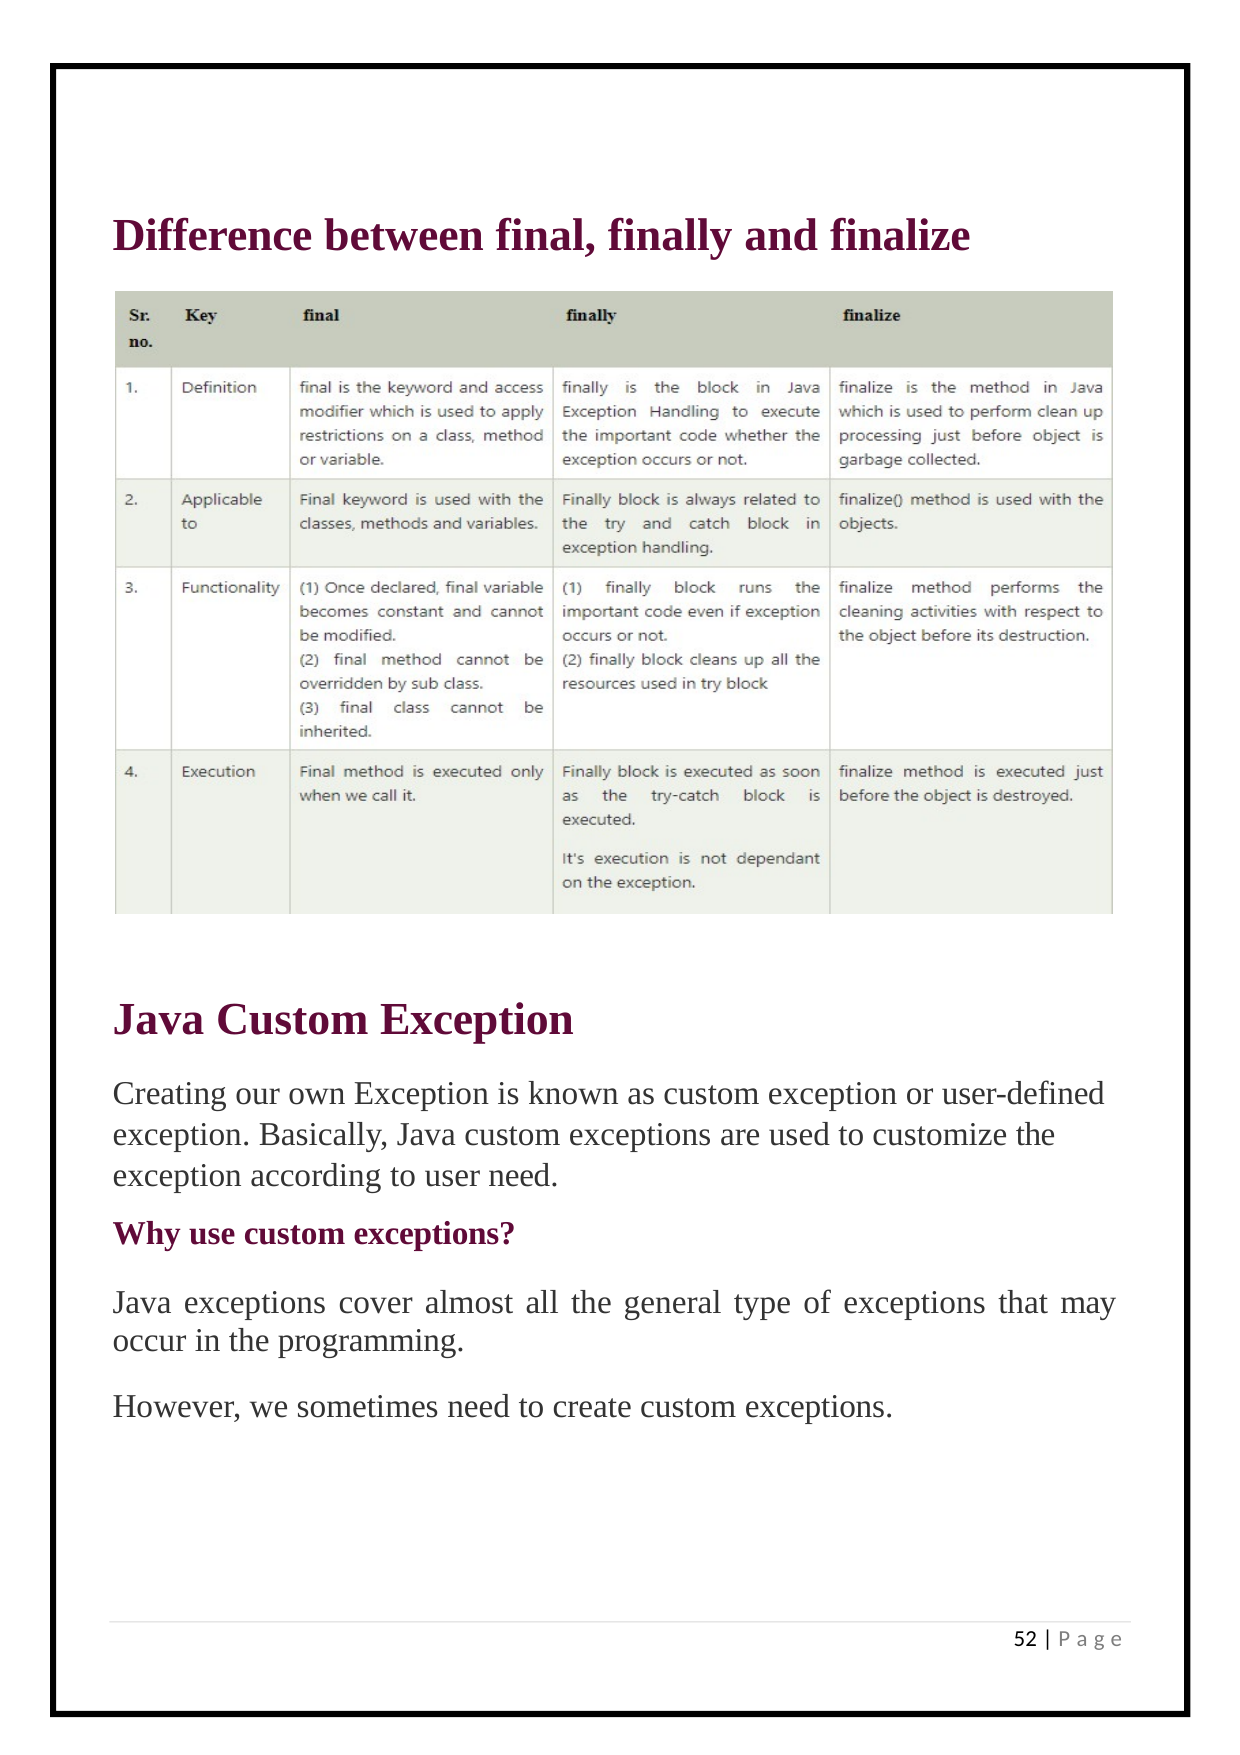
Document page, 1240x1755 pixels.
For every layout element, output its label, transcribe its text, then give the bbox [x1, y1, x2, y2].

slide_number 52 | P a g e [1007, 1626, 1124, 1755]
picture [114, 290, 1113, 915]
text_box Difference between final, finally and finalize [110, 202, 977, 260]
text_box Java Custom Exception Creating our own Exception is known as custom exception or user-defined exception. Basically, Java custom exceptions are used to customize the exception according to user need. Why use custom exceptions? Java exceptions cover almost all the general type of exceptions that may occur in the programming. However, we sometimes need to create custom exceptions. [110, 986, 1129, 1425]
text_box [50, 63, 1191, 1718]
